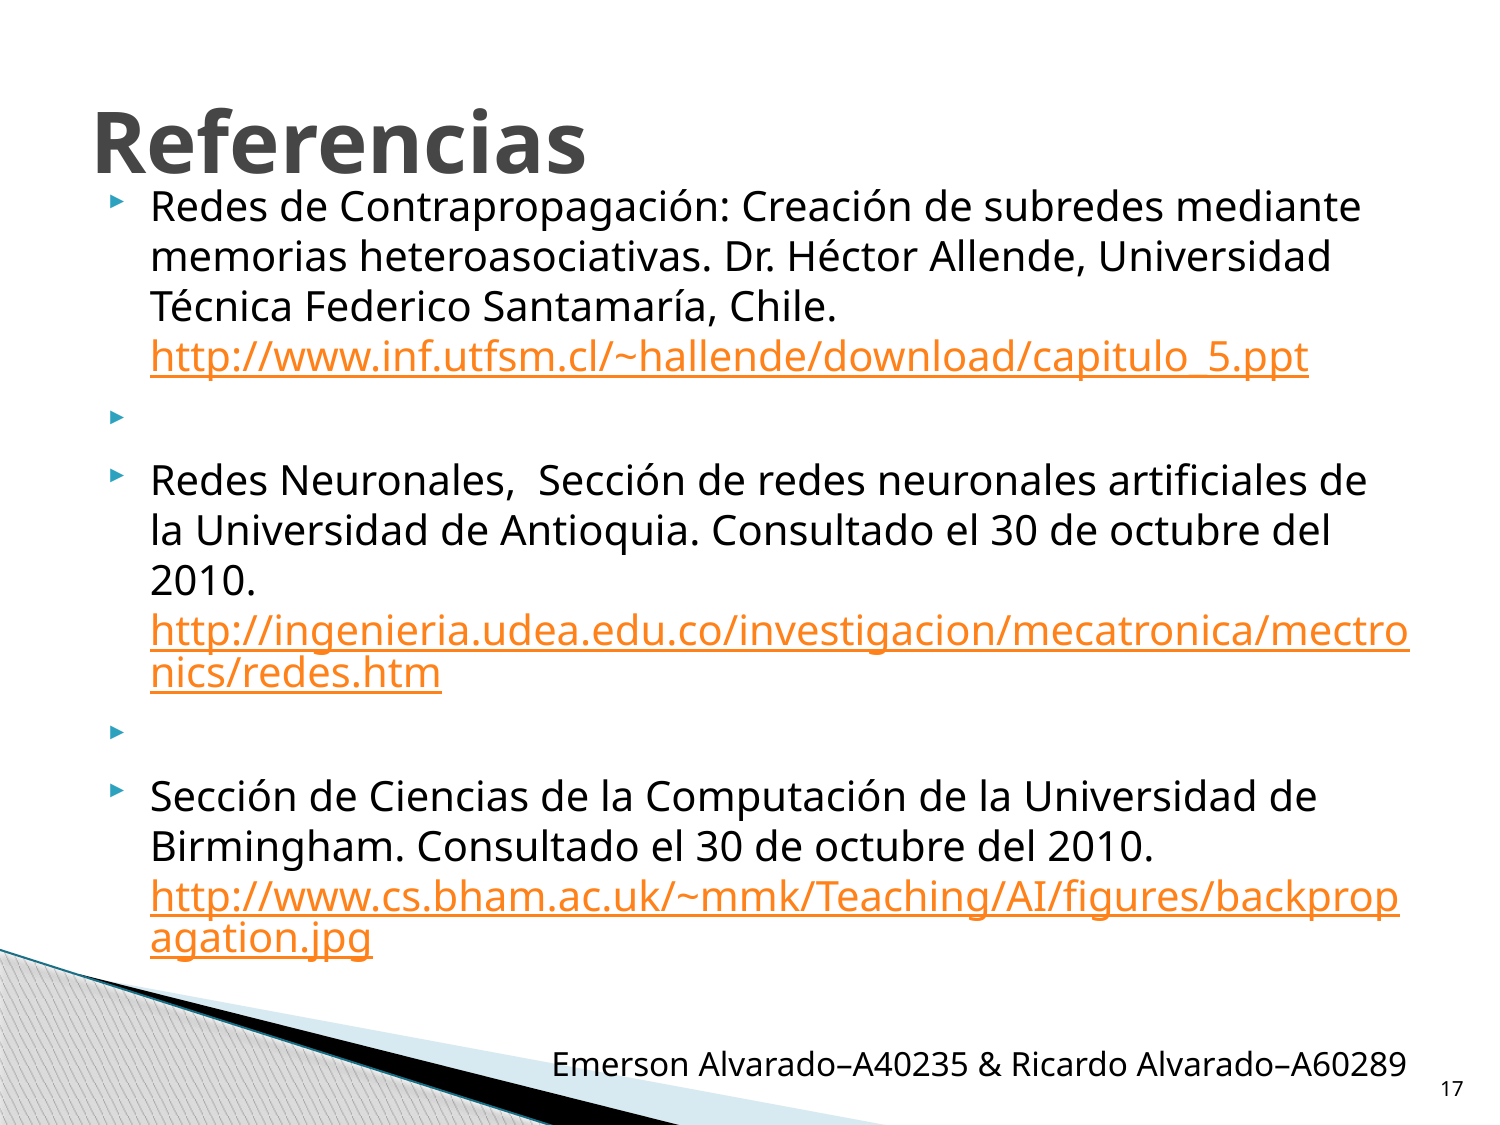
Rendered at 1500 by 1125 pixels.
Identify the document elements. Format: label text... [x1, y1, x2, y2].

footer Emerson Alvarado–A40235 & Ricardo Alvarado–A60289 [466, 1011, 1424, 1091]
list Redes de Contrapropagación: Creación de subredes mediante memorias heteroasociativas. Dr. Héctor Allende, Universidad Técnica Federico Santamaría, Chile. http://www.inf.utfsm.cl/~hallende/download/capitulo_5.ppt Redes Neuronales, Sección de redes neuronales artificiales de la Universidad de Antioquia. Consultado el 30 de octubre del 2010. http://ingenieria.udea.edu.co/investigacion/mecatronica/mectronics/redes.htm Sección de Ciencias de la Computación de la Universidad de Birmingham. Consultado el 30 de octubre del 2010. http://www.cs.bham.ac.uk/~mmk/Teaching/AI/figures/backpropagation.jpg [74, 172, 1426, 977]
slide_number 17 [1418, 1051, 1479, 1112]
title Referencias [75, 45, 1425, 233]
